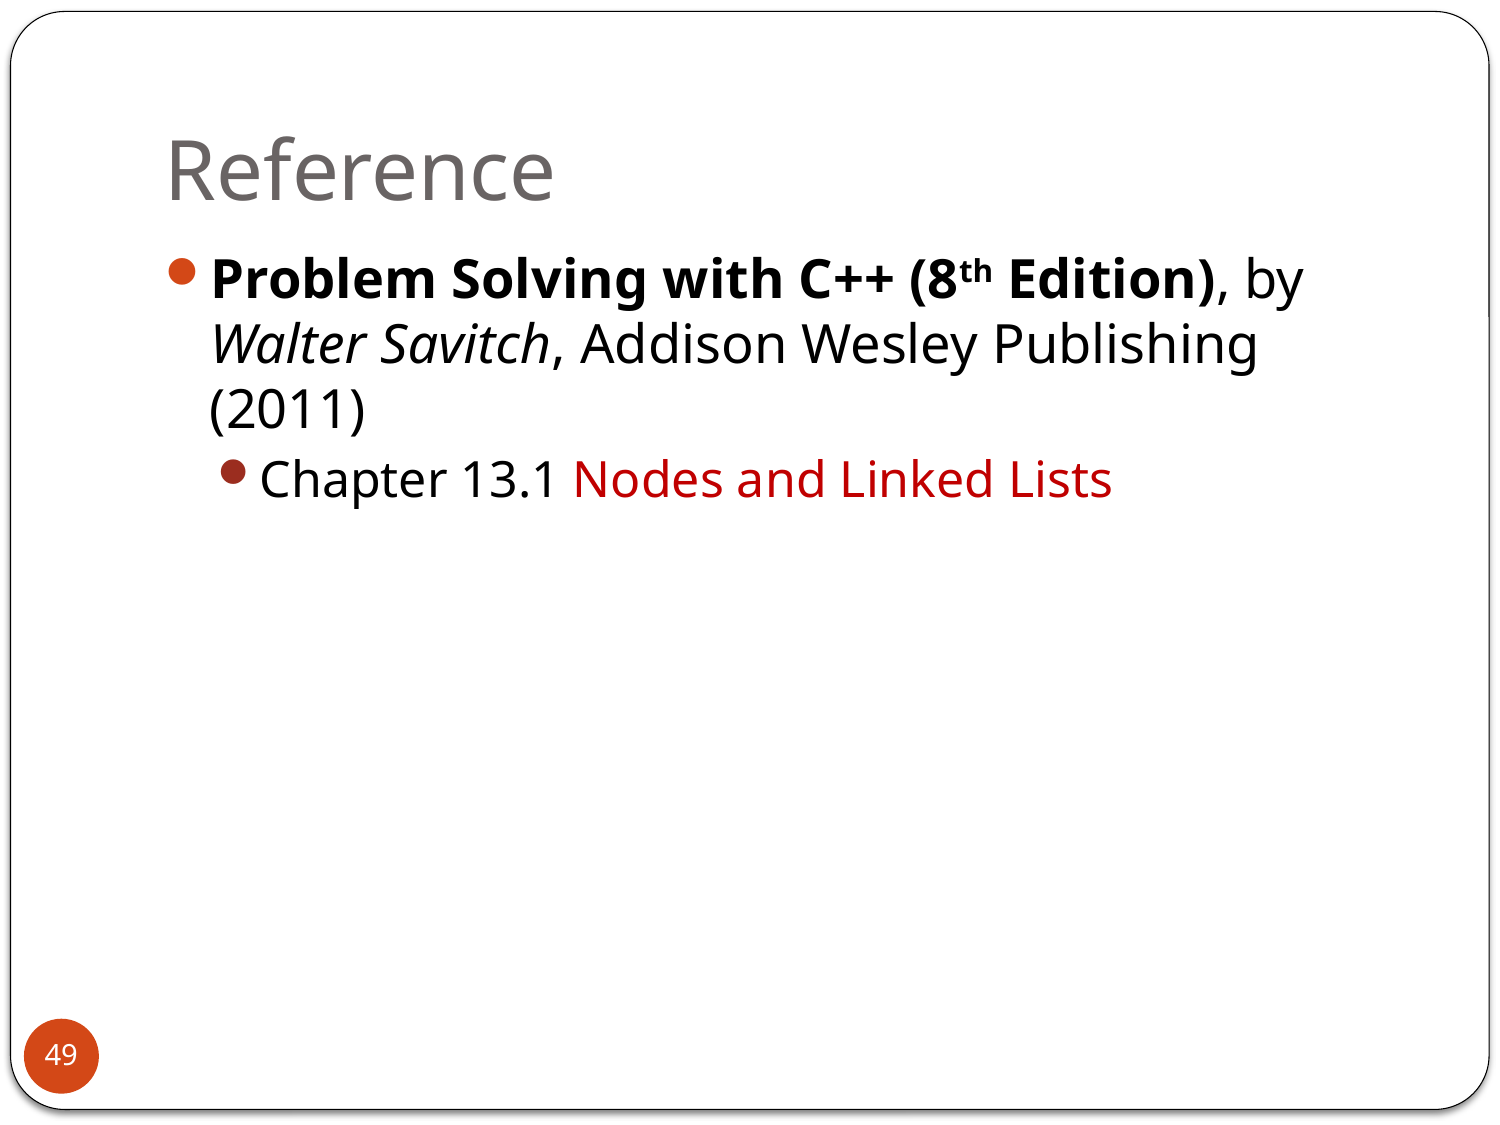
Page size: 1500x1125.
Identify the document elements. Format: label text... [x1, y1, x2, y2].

list Problem Solving with C++ (8th Edition), by Walter Savitch, Addison Wesley Publishing (2011) Chapter 13.1 Nodes and Linked Lists [150, 237, 1425, 988]
title Reference [150, 45, 1425, 233]
slide_number 49 [23, 1018, 99, 1094]
